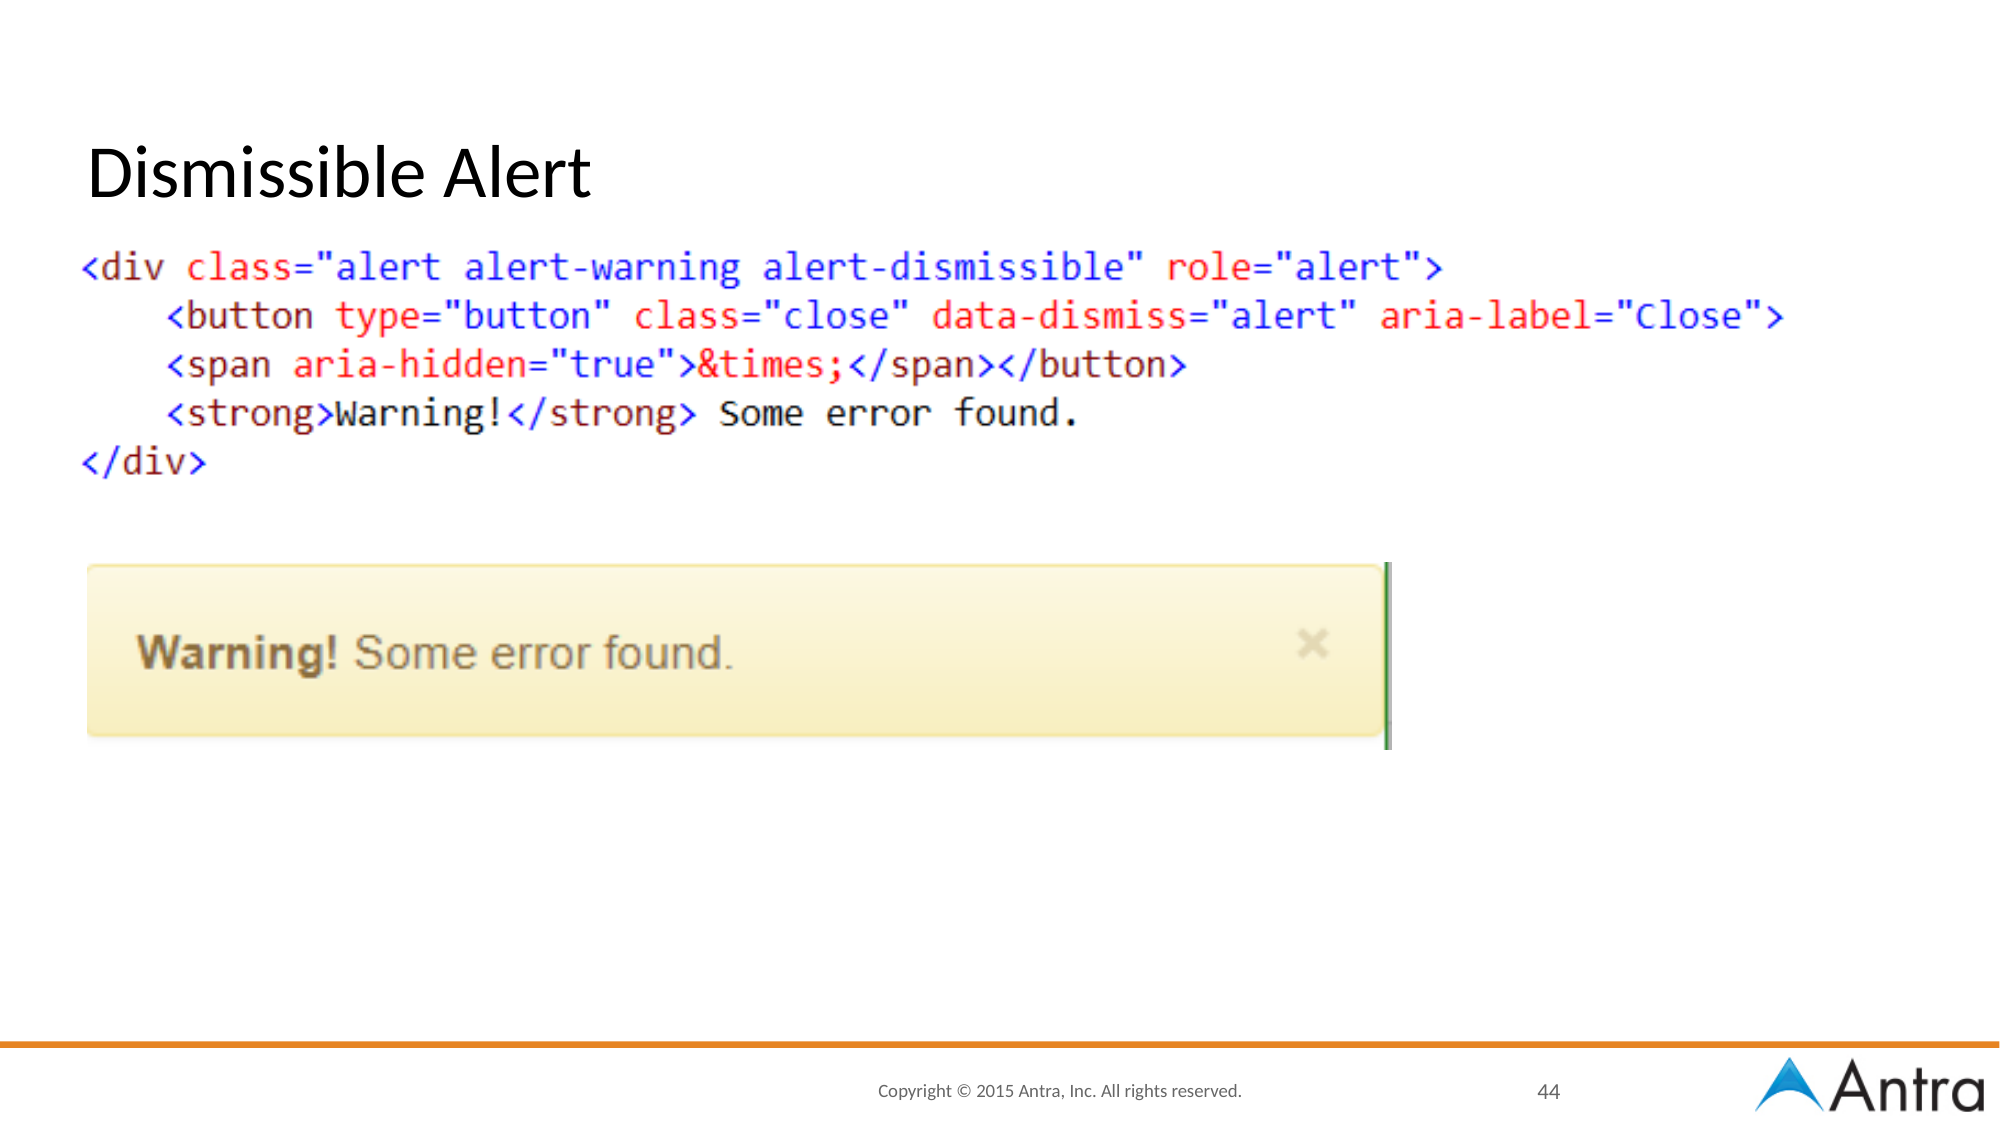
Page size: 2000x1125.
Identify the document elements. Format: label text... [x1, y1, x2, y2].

picture [86, 561, 1392, 751]
slide_number 44 [1498, 1075, 1561, 1106]
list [68, 245, 1793, 497]
title Dismissible Alert [87, 66, 1913, 213]
picture [1744, 1048, 1994, 1122]
